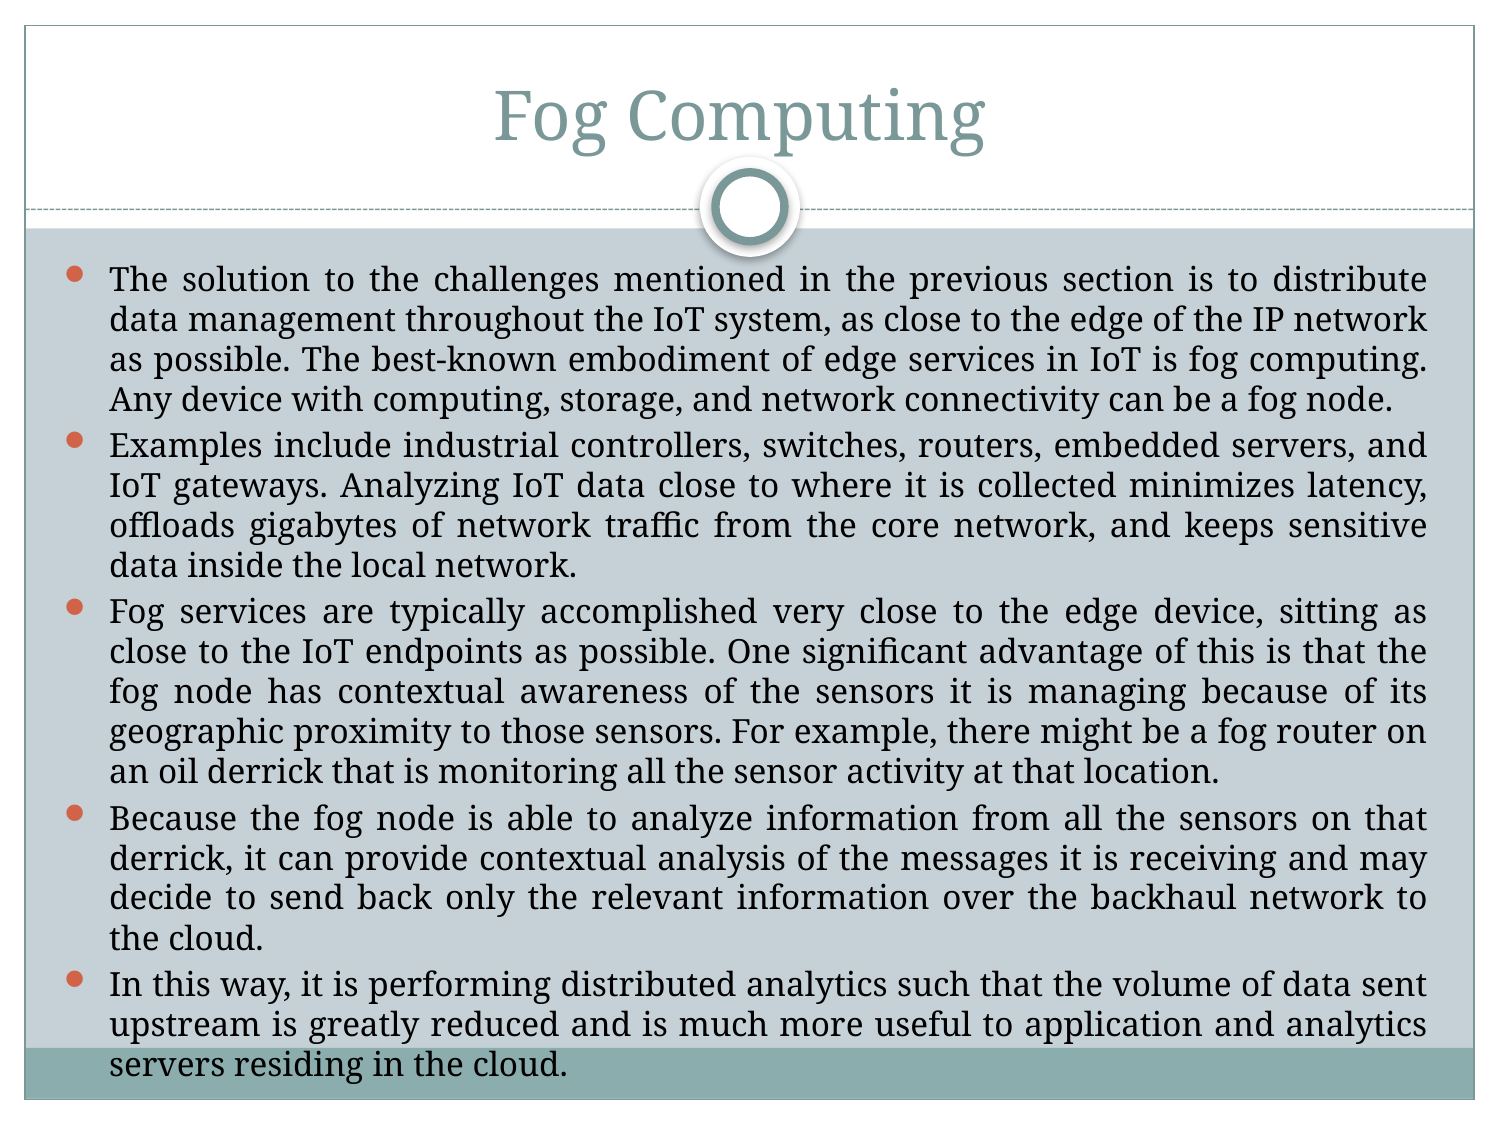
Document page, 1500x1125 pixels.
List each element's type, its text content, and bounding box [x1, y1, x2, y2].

list The solution to the challenges mentioned in the previous section is to distribute data management throughout the IoT system, as close to the edge of the IP network as possible. The best-known embodiment of edge services in IoT is fog computing. Any device with computing, storage, and network connectivity can be a fog node. Examples include industrial controllers, switches, routers, embedded servers, and IoT gateways. Analyzing IoT data close to where it is collected minimizes latency, offloads gigabytes of network traffic from the core network, and keeps sensitive data inside the local network. Fog services are typically accomplished very close to the edge device, sitting as close to the IoT endpoints as possible. One significant advantage of this is that the fog node has contextual awareness of the sensors it is managing because of its geographic proximity to those sensors. For example, there might be a fog router on an oil derrick that is monitoring all the sensor activity at that location. Because the fog node is able to analyze information from all the sensors on that derrick, it can provide contextual analysis of the messages it is receiving and may decide to send back only the relevant information over the backhaul network to the cloud. In this way, it is performing distributed analytics such that the volume of data sent upstream is greatly reduced and is much more useful to application and analytics servers residing in the cloud. [49, 250, 1445, 1001]
title Fog Computing [49, 37, 1450, 162]
